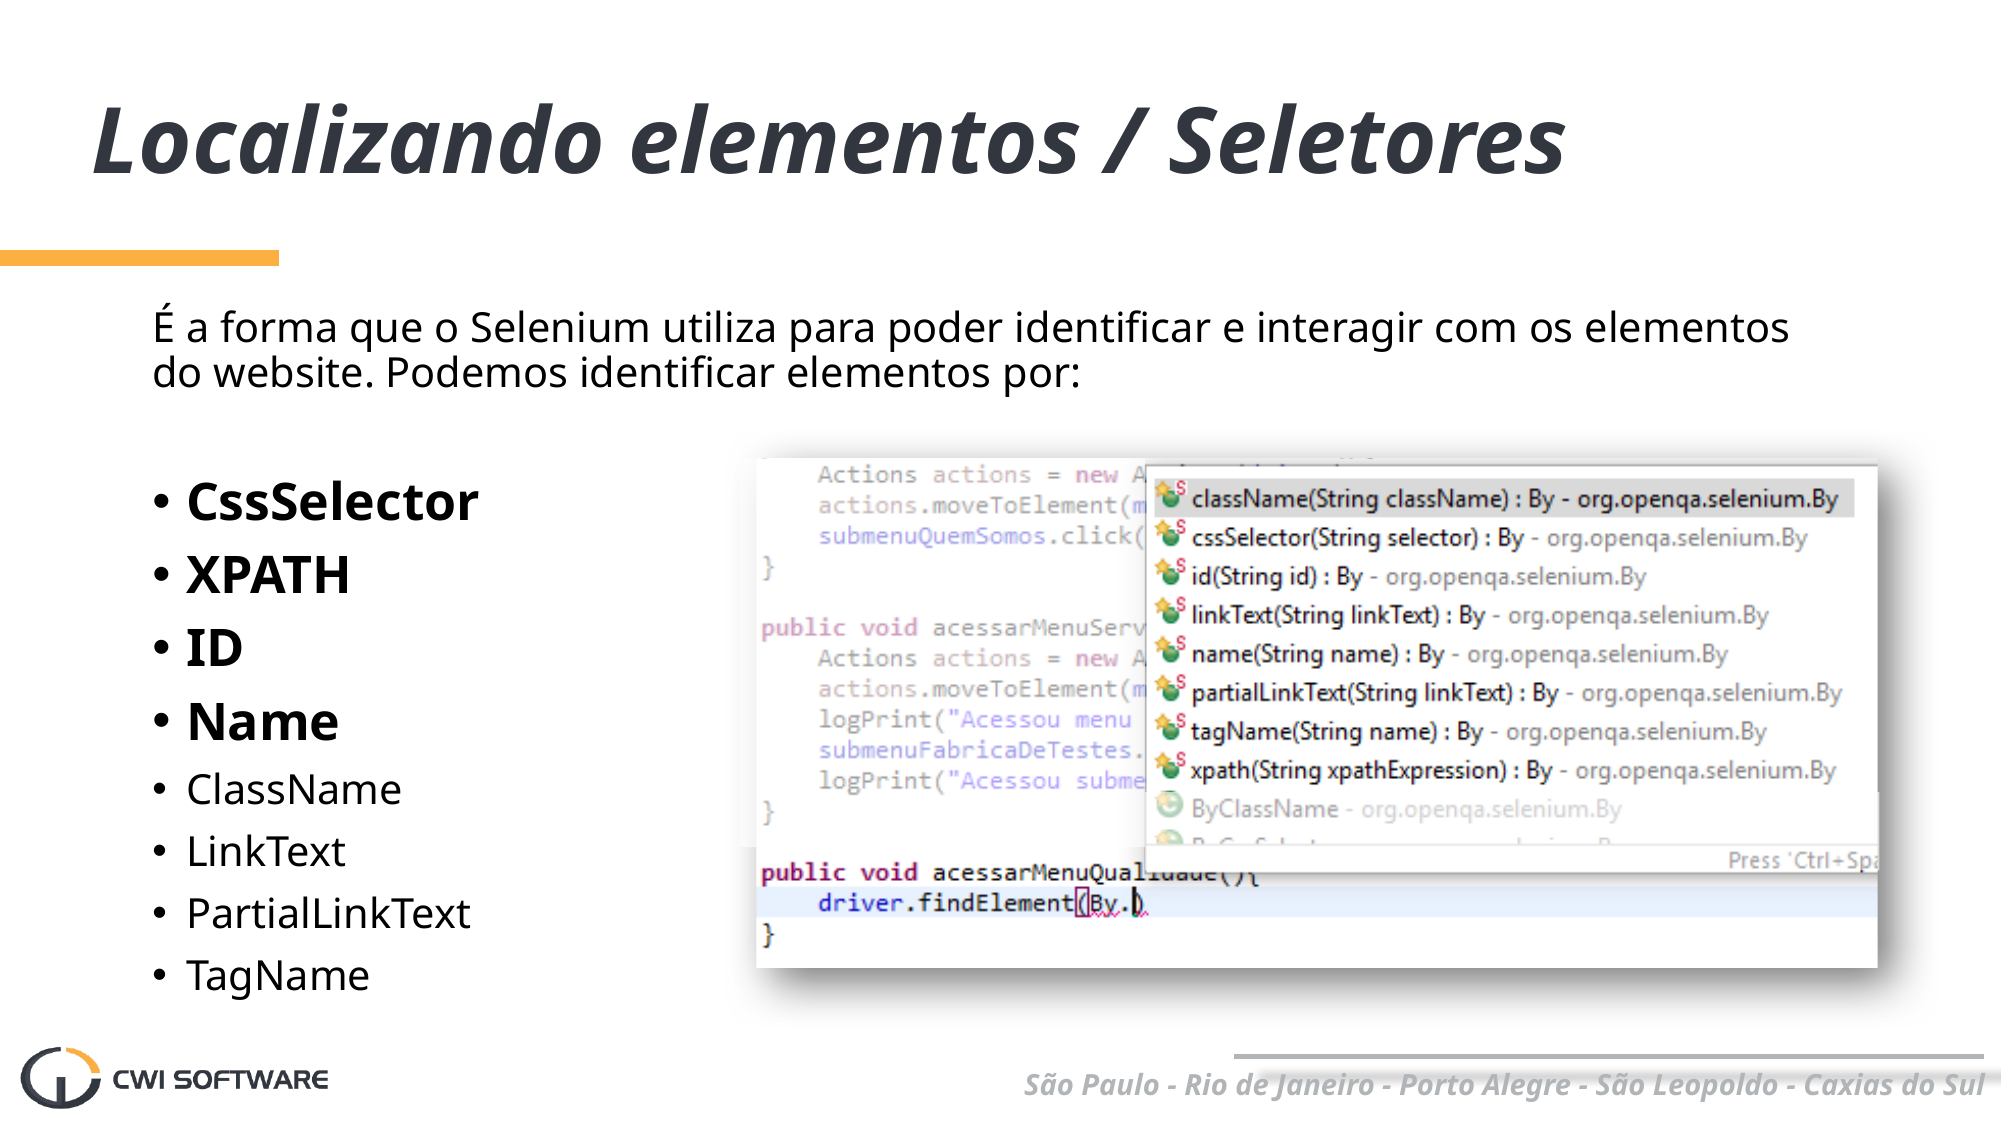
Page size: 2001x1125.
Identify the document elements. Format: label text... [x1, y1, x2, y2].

text_box [738, 457, 1146, 848]
list É a forma que o Selenium utiliza para poder identificar e interagir com os elementos do website. Podemos identificar elementos por: CssSelector XPATH ID Name ClassName LinkText PartialLinkText TagName [137, 299, 1863, 1014]
picture [0, 1040, 353, 1117]
picture [756, 458, 1878, 968]
title Localizando elementos / Seletores [76, 59, 1932, 229]
